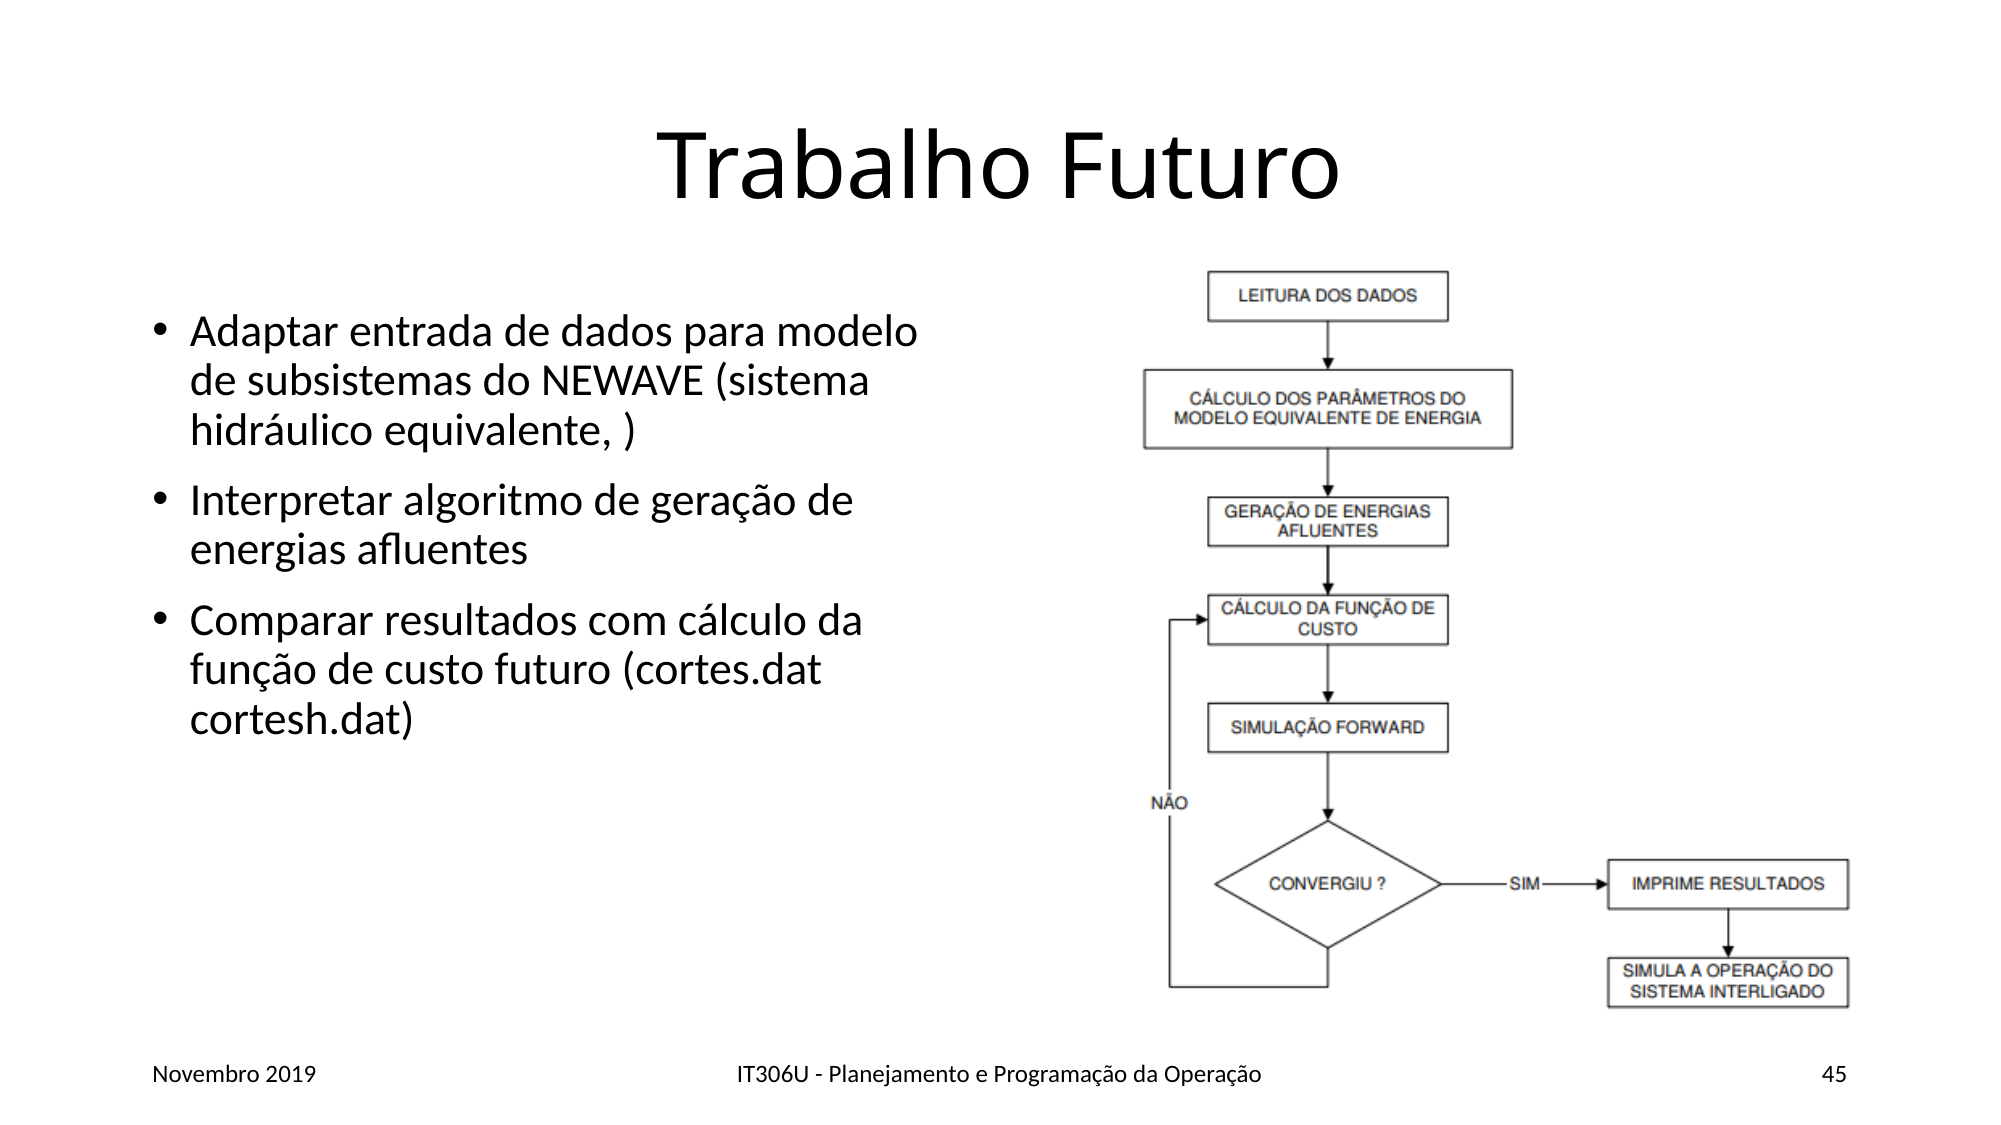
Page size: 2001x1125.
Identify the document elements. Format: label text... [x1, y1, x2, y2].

list Adaptar entrada de dados para modelo de subsistemas do NEWAVE (sistema hidráulico equivalente, ) Interpretar algoritmo de geração de energias afluentes Comparar resultados com cálculo da função de custo futuro (cortes.dat cortesh.dat) [137, 299, 988, 1014]
picture [1142, 247, 1863, 1014]
slide_number 45 [1412, 1042, 1863, 1103]
slide_number Novembro 2019 [137, 1042, 588, 1103]
title Trabalho Futuro [137, 59, 1863, 278]
footer IT306U - Planejamento e Programação da Operação [662, 1042, 1338, 1103]
